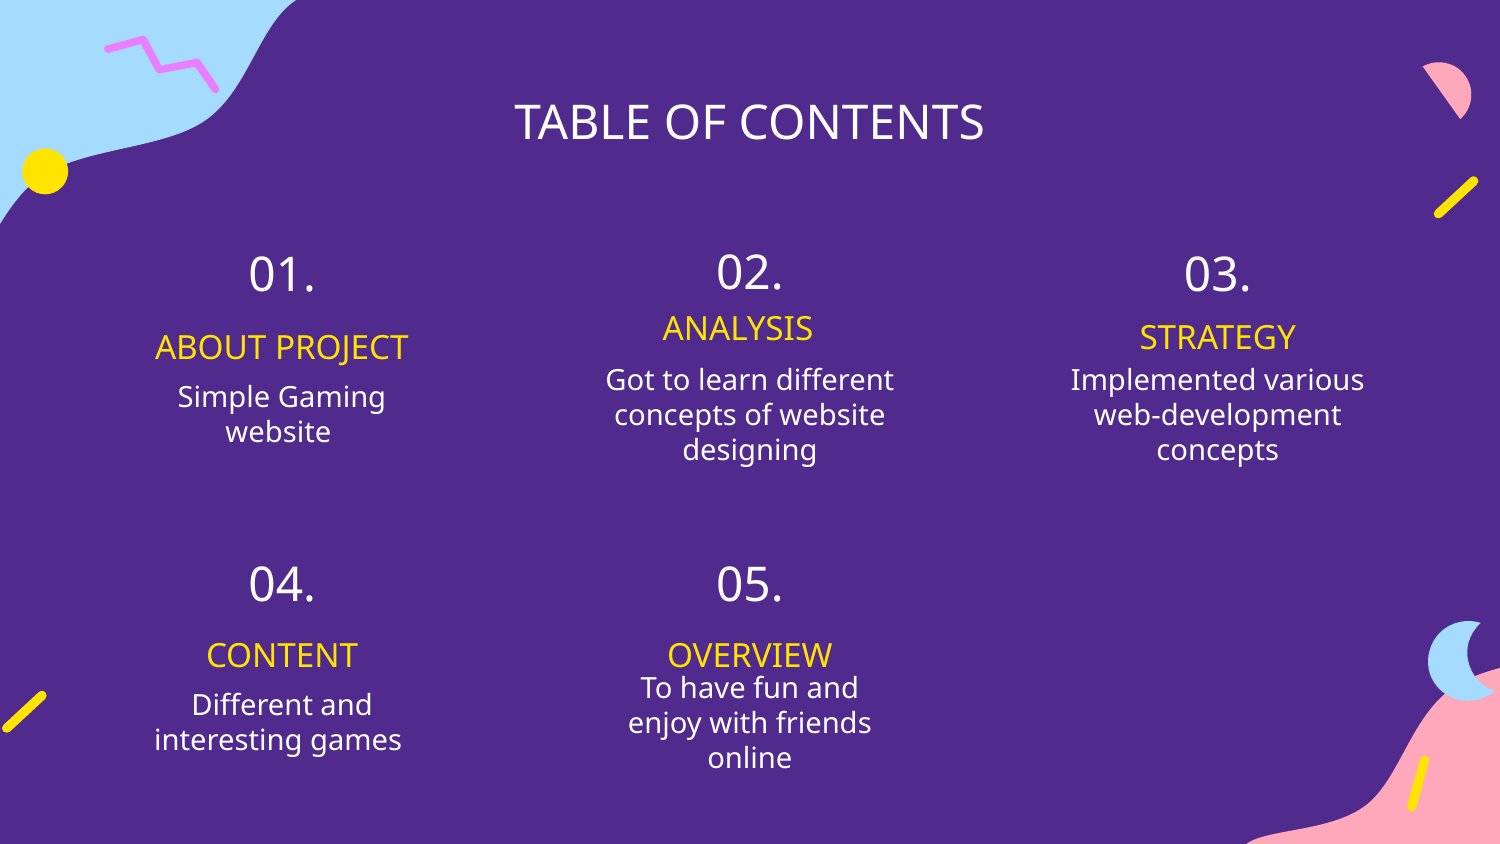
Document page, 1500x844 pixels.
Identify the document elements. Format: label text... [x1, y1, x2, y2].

subtitle Got to learn different concepts of website designing [586, 379, 914, 448]
subtitle Simple Gaming website [118, 379, 447, 448]
title 03. [1117, 243, 1319, 303]
title ANALYSIS [574, 293, 903, 362]
title TABLE OF CONTENTS [118, 72, 1382, 167]
subtitle Different and interesting games [118, 687, 447, 756]
title OVERVIEW [586, 619, 914, 687]
title STRATEGY [1053, 302, 1382, 370]
title 05. [649, 552, 851, 612]
title 02. [649, 241, 851, 301]
title ABOUT PROJECT [118, 312, 447, 379]
subtitle To have fun and enjoy with friends online [586, 687, 914, 756]
title 04. [181, 552, 383, 612]
subtitle Implemented various web-development concepts [1053, 379, 1382, 448]
title 01. [181, 243, 383, 303]
title CONTENT [118, 619, 447, 687]
